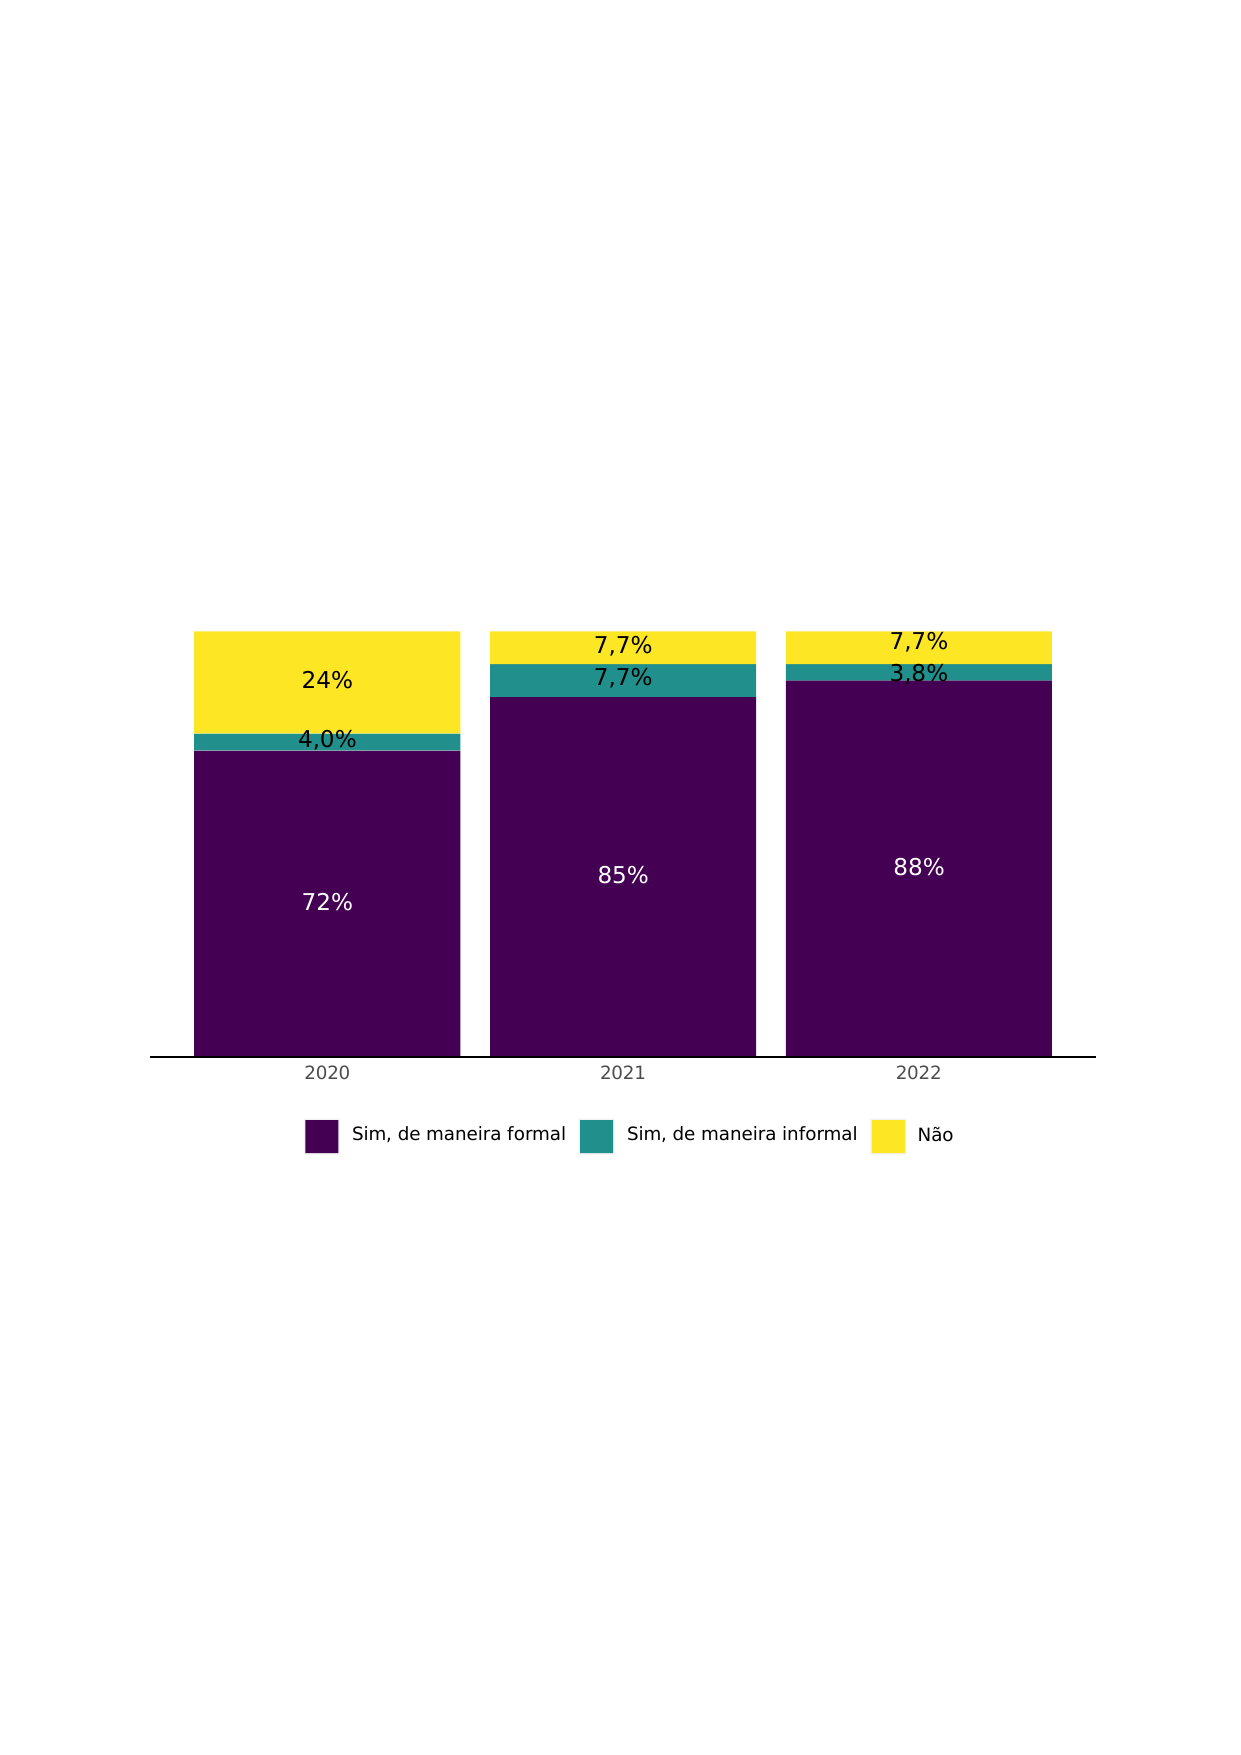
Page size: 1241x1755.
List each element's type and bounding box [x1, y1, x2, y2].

text_box [132, 577, 1108, 1178]
